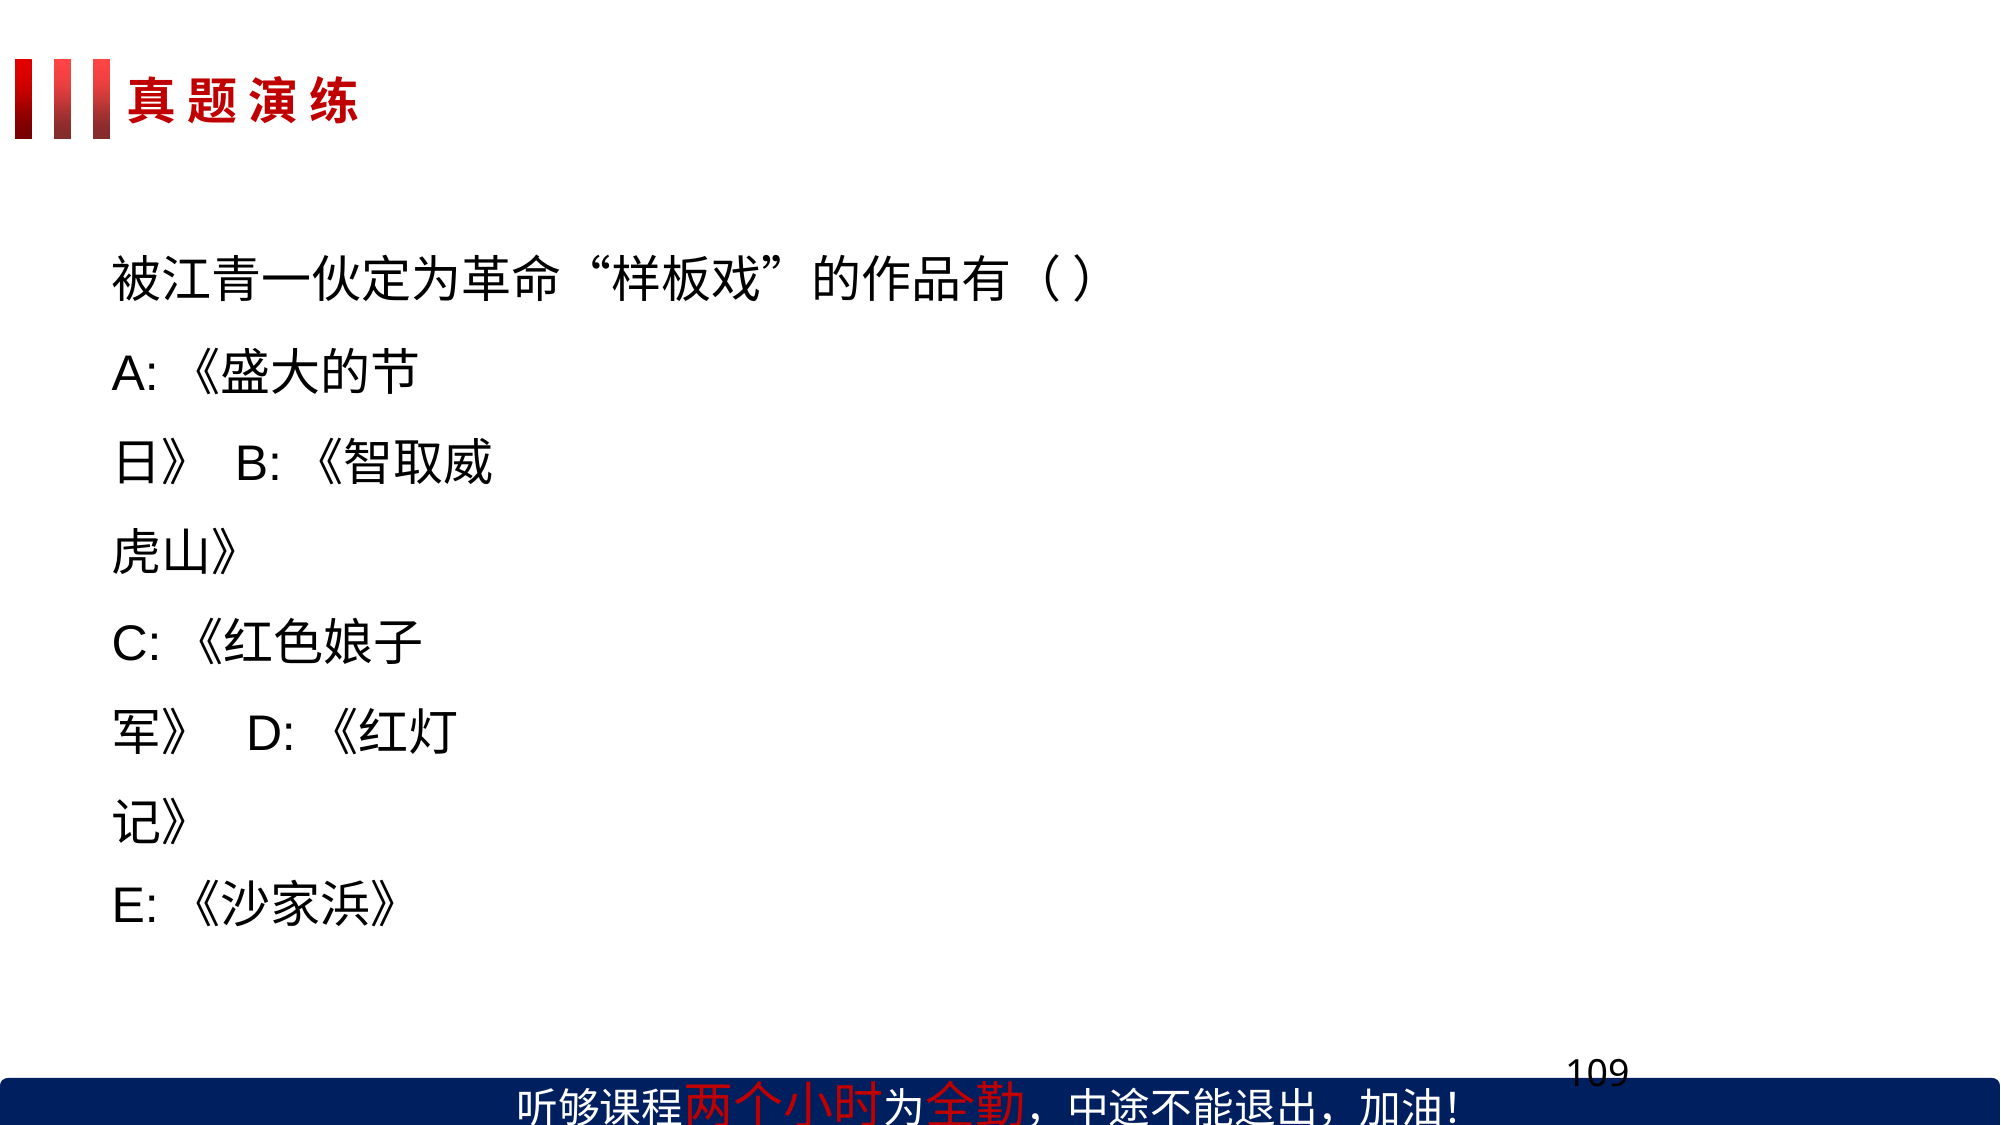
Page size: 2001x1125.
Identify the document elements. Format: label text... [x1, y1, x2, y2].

picture [15, 59, 32, 140]
title 真 题 演 练 [124, 67, 373, 221]
text_box [1558, 1044, 1638, 1100]
text_box [0, 1077, 2000, 1125]
footer 听够课程两个小时为全勤，中途不能退出，加油！ [514, 1079, 1486, 1125]
picture [93, 59, 110, 140]
text_box 被江青一伙定为革命“样板戏”的作品有（ ） A:《盛大的节日》 B:《智取威虎山》 C:《红色娘子军》 D:《红灯记》 E:《沙家浜》 [109, 221, 1128, 933]
picture [54, 59, 72, 140]
